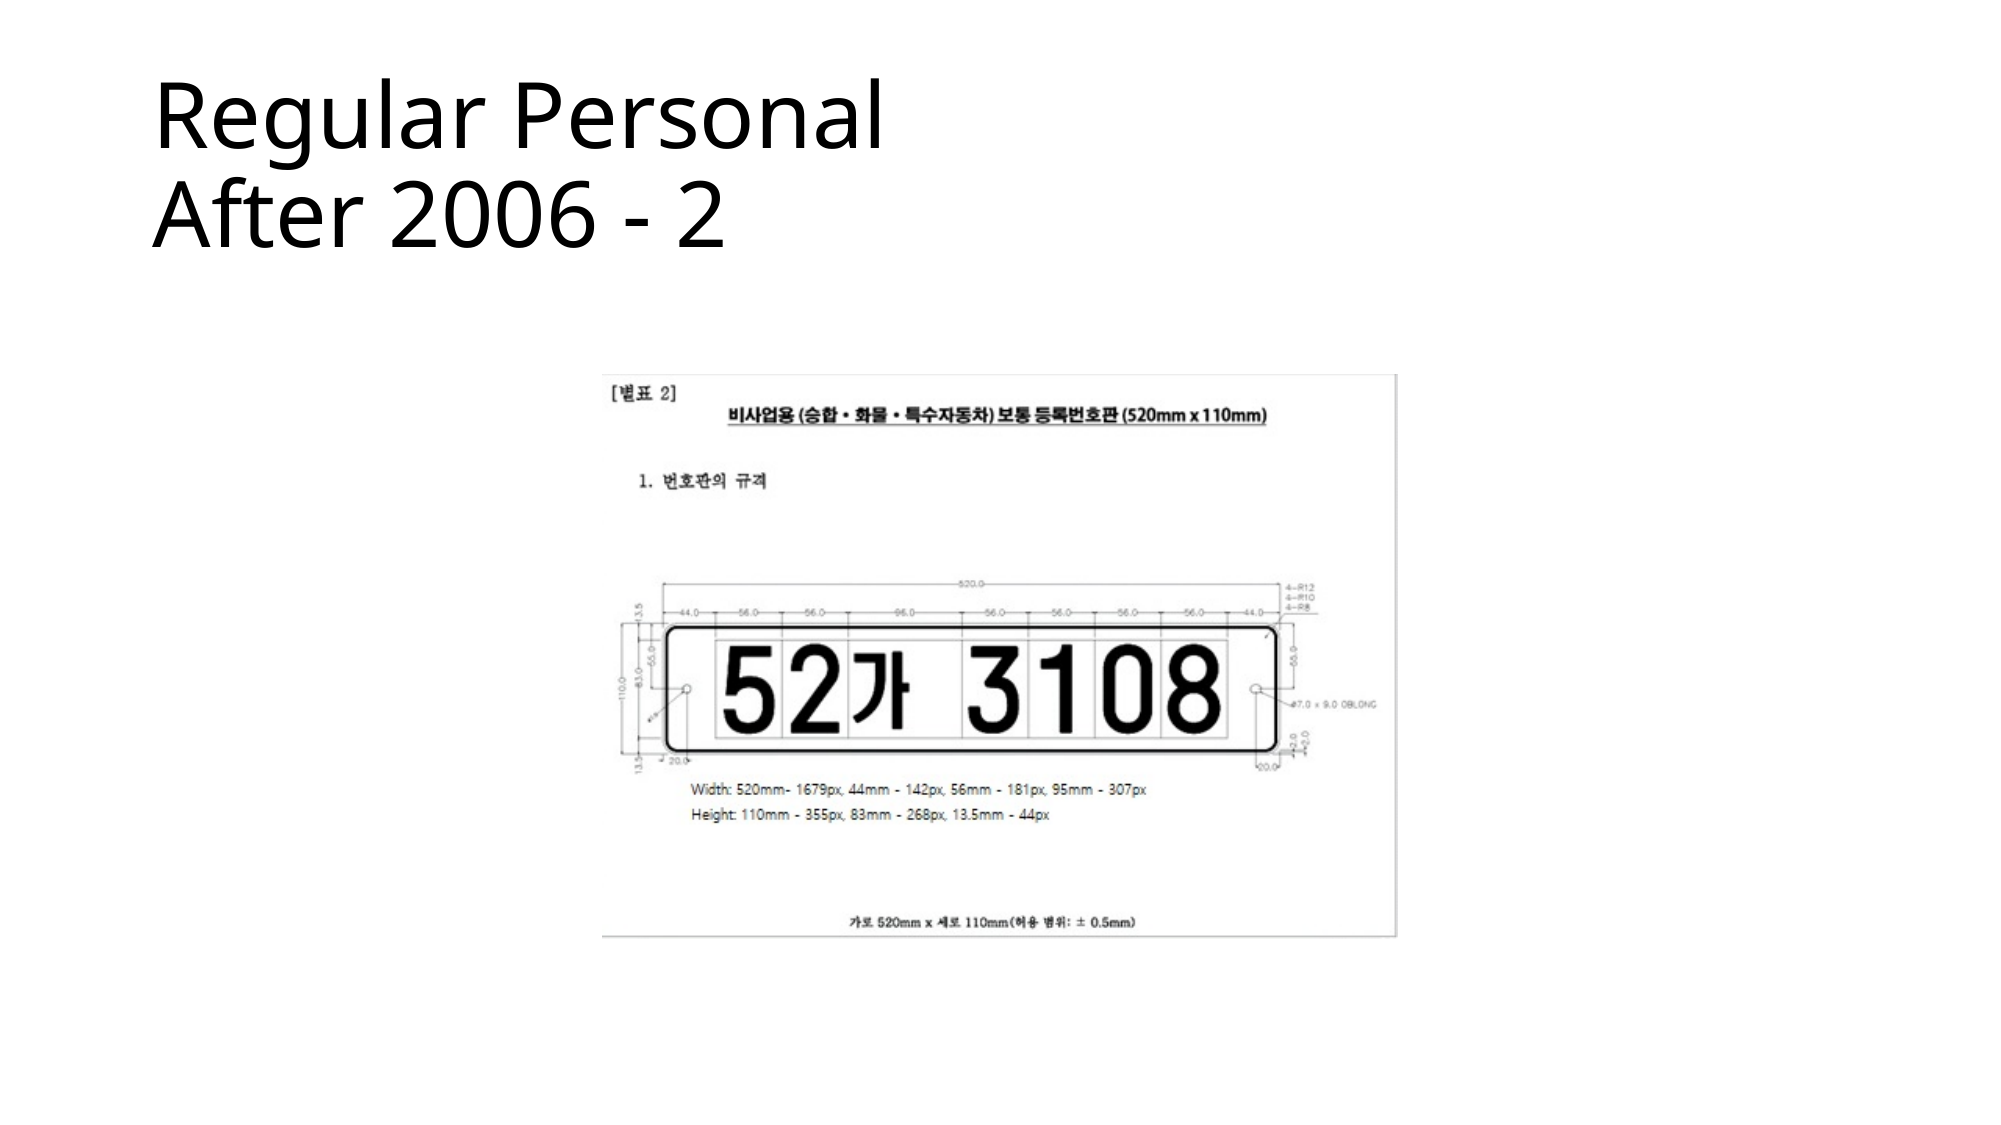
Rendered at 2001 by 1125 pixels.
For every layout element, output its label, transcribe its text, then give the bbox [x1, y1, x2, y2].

title Regular Personal After 2006 - 2 [137, 59, 1863, 278]
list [602, 374, 1398, 939]
